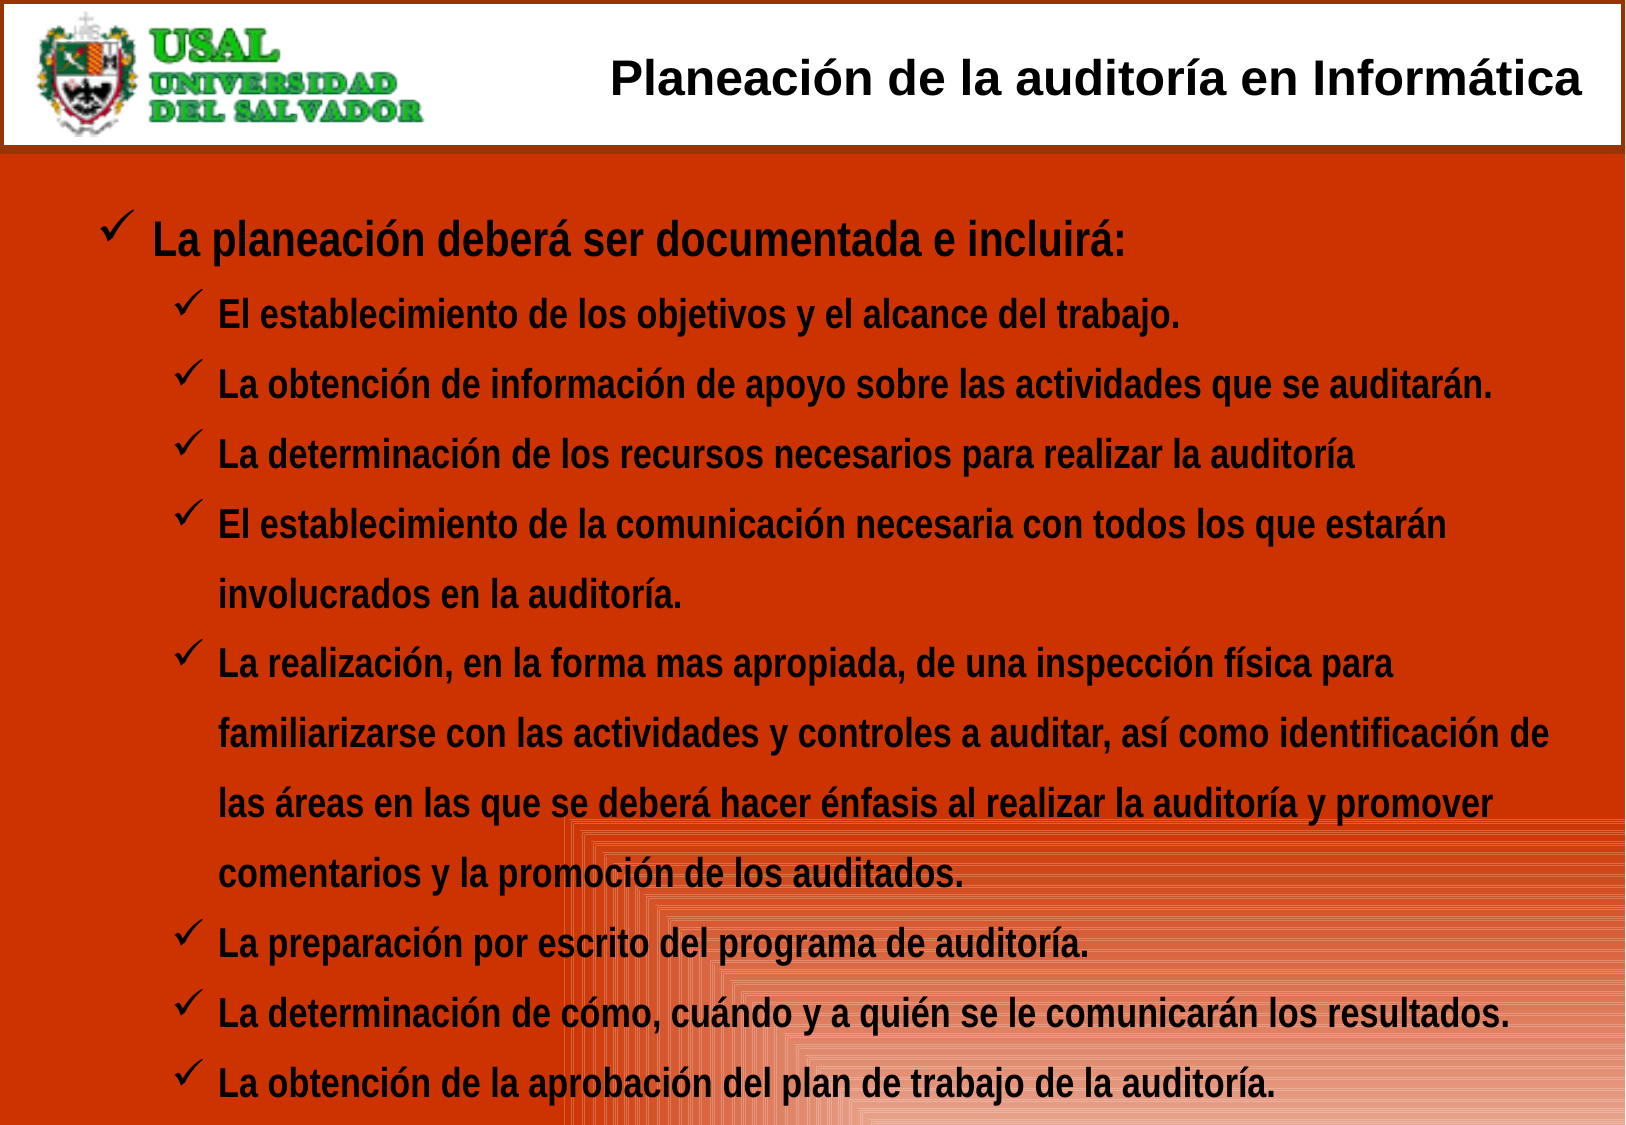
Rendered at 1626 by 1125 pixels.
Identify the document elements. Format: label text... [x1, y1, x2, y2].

list La planeación deberá ser documentada e incluirá: El establecimiento de los objetivos y el alcance del trabajo. La obtención de información de apoyo sobre las actividades que se auditarán. La determinación de los recursos necesarios para realizar la auditoría El establecimiento de la comunicación necesaria con todos los que estarán involucrados en la auditoría. La realización, en la forma mas apropiada, de una inspección física para familiarizarse con las actividades y controles a auditar, así como identificación de las áreas en las que se deberá hacer énfasis al realizar la auditoría y promover comentarios y la promoción de los auditados. La preparación por escrito del programa de auditoría. La determinación de cómo, cuándo y a quién se le comunicarán los resultados. La obtención de la aprobación del plan de trabajo de la auditoría. [80, 174, 1585, 976]
picture [30, 10, 428, 137]
title Planeación de la auditoría en Informática [510, 30, 1599, 119]
